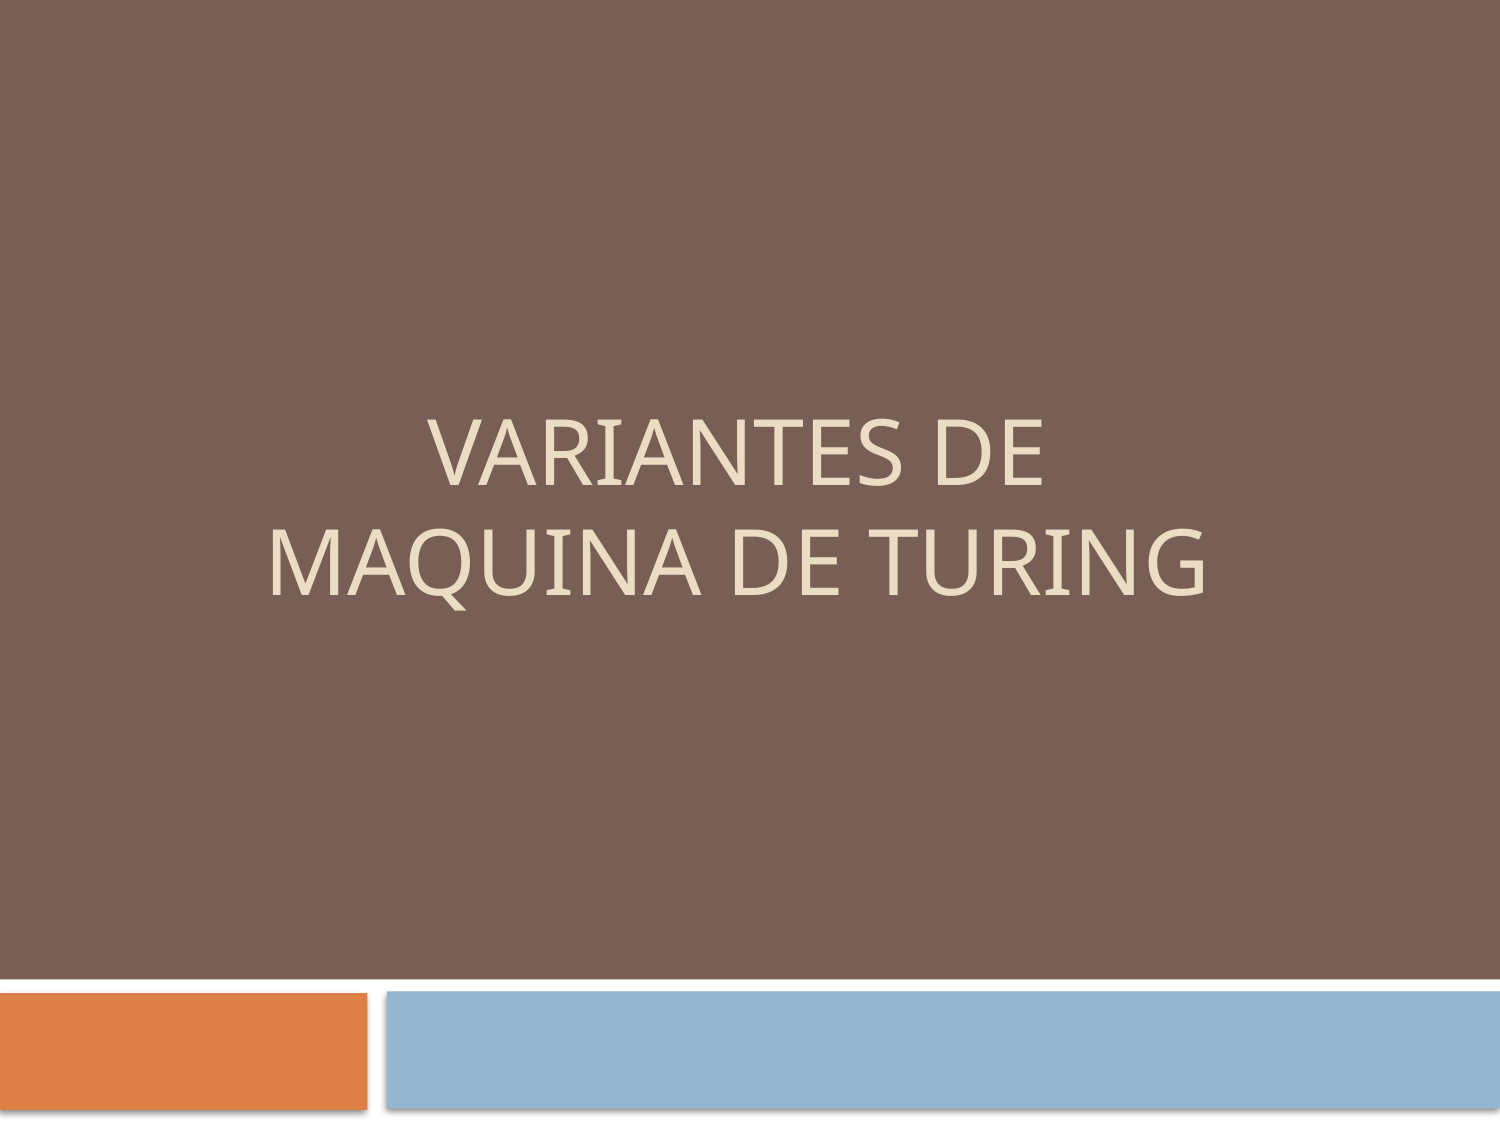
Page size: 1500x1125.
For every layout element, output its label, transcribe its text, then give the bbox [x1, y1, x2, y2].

title Variantes de Maquina de Turing [206, 321, 1270, 622]
